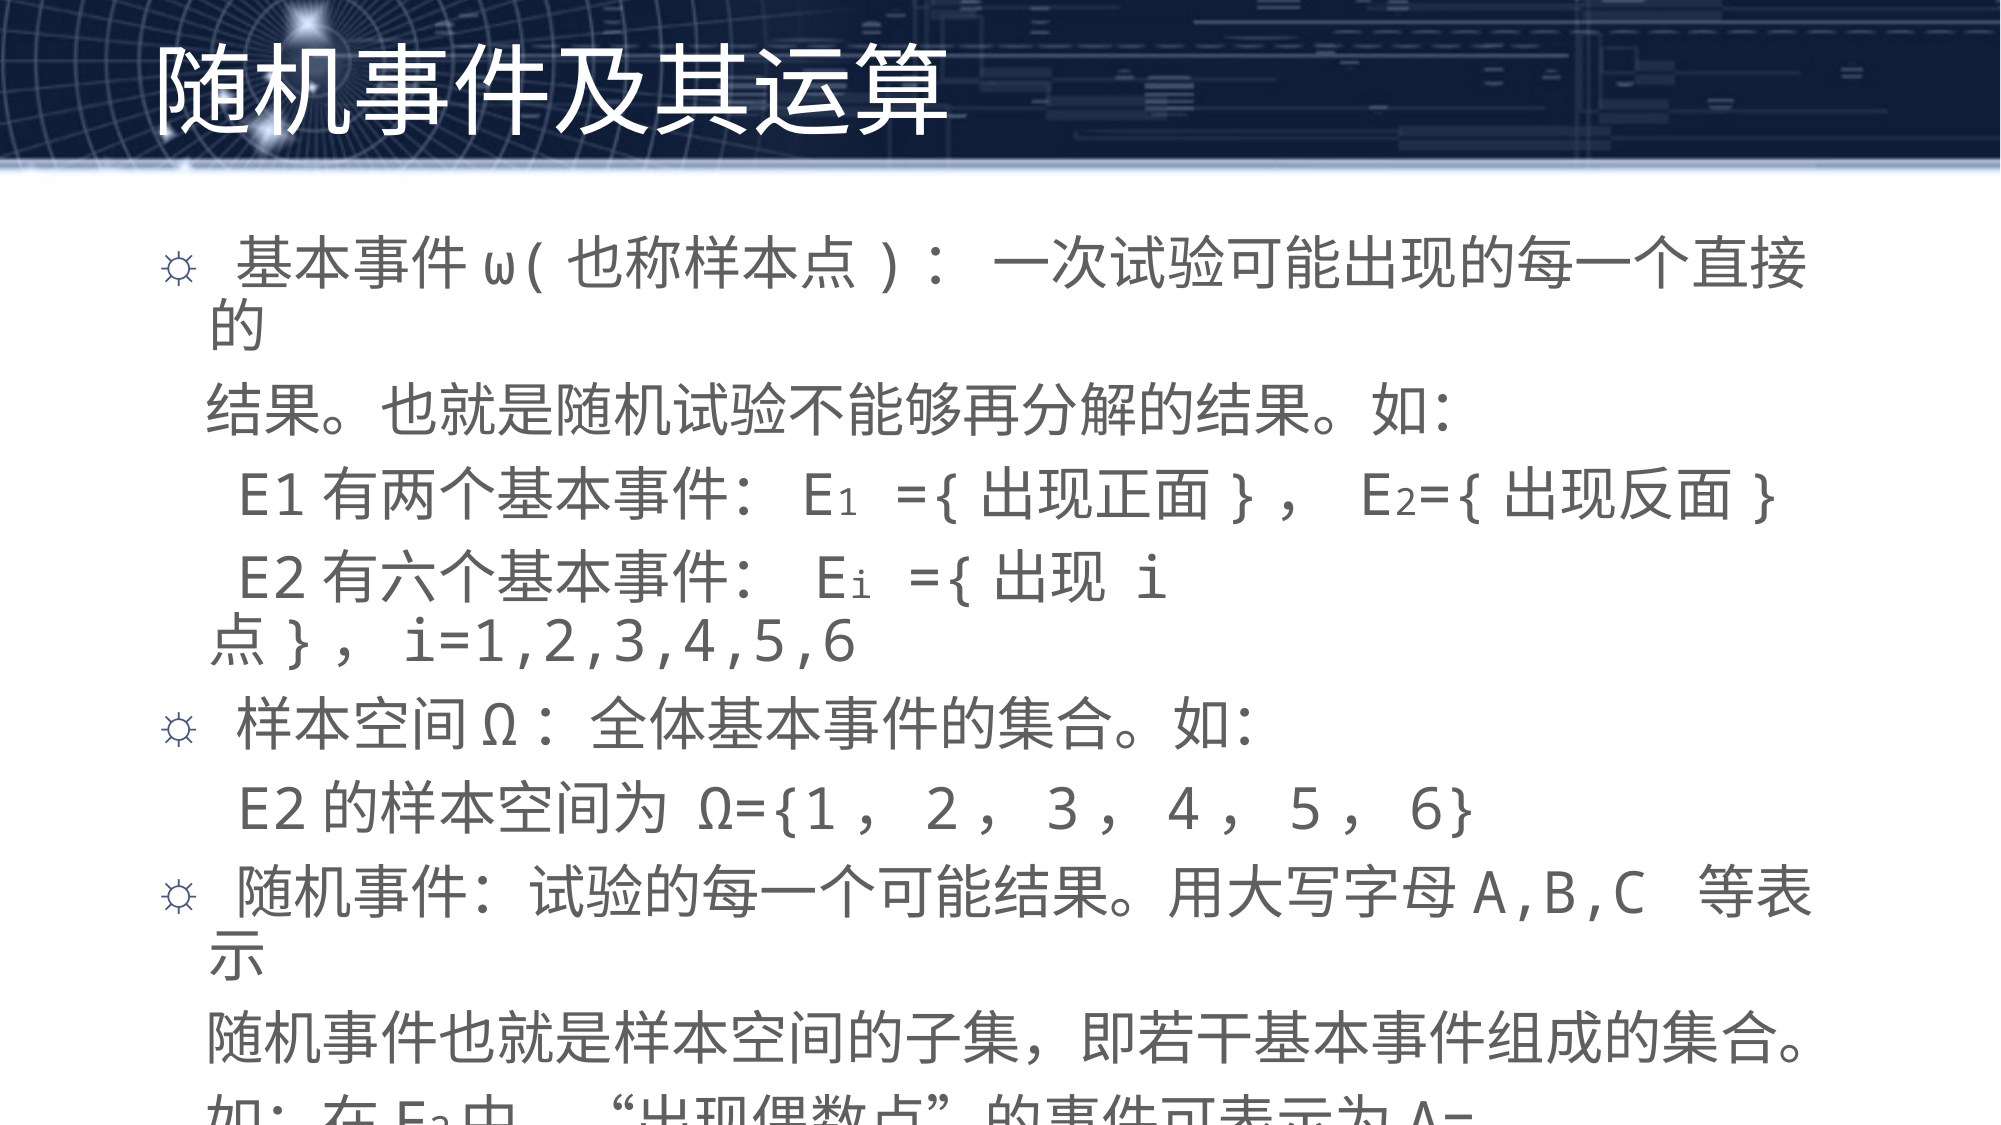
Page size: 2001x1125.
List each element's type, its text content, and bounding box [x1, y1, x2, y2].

picture [0, 0, 2001, 1125]
list 基本事件ω(也称样本点)： 一次试验可能出现的每一个直接的 结果。也就是随机试验不能够再分解的结果。如： E1有两个基本事件：E1 ={出现正面}， E2={出现反面} E2有六个基本事件： Ei ={出现 i 点}，i=1,2,3,4,5,6 样本空间Ω：全体基本事件的集合。如： E2的样本空间为 Ω={1，2，3，4，5，6} 随机事件：试验的每一个可能结果。用大写字母A,B,C 等表示 随机事件也就是样本空间的子集，即若干基本事件组成的集合。 如：在E2中，“出现偶数点”的事件可表示为A= {2，4，6} [137, 226, 1863, 1014]
title 随机事件及其运算 [137, 29, 1863, 161]
